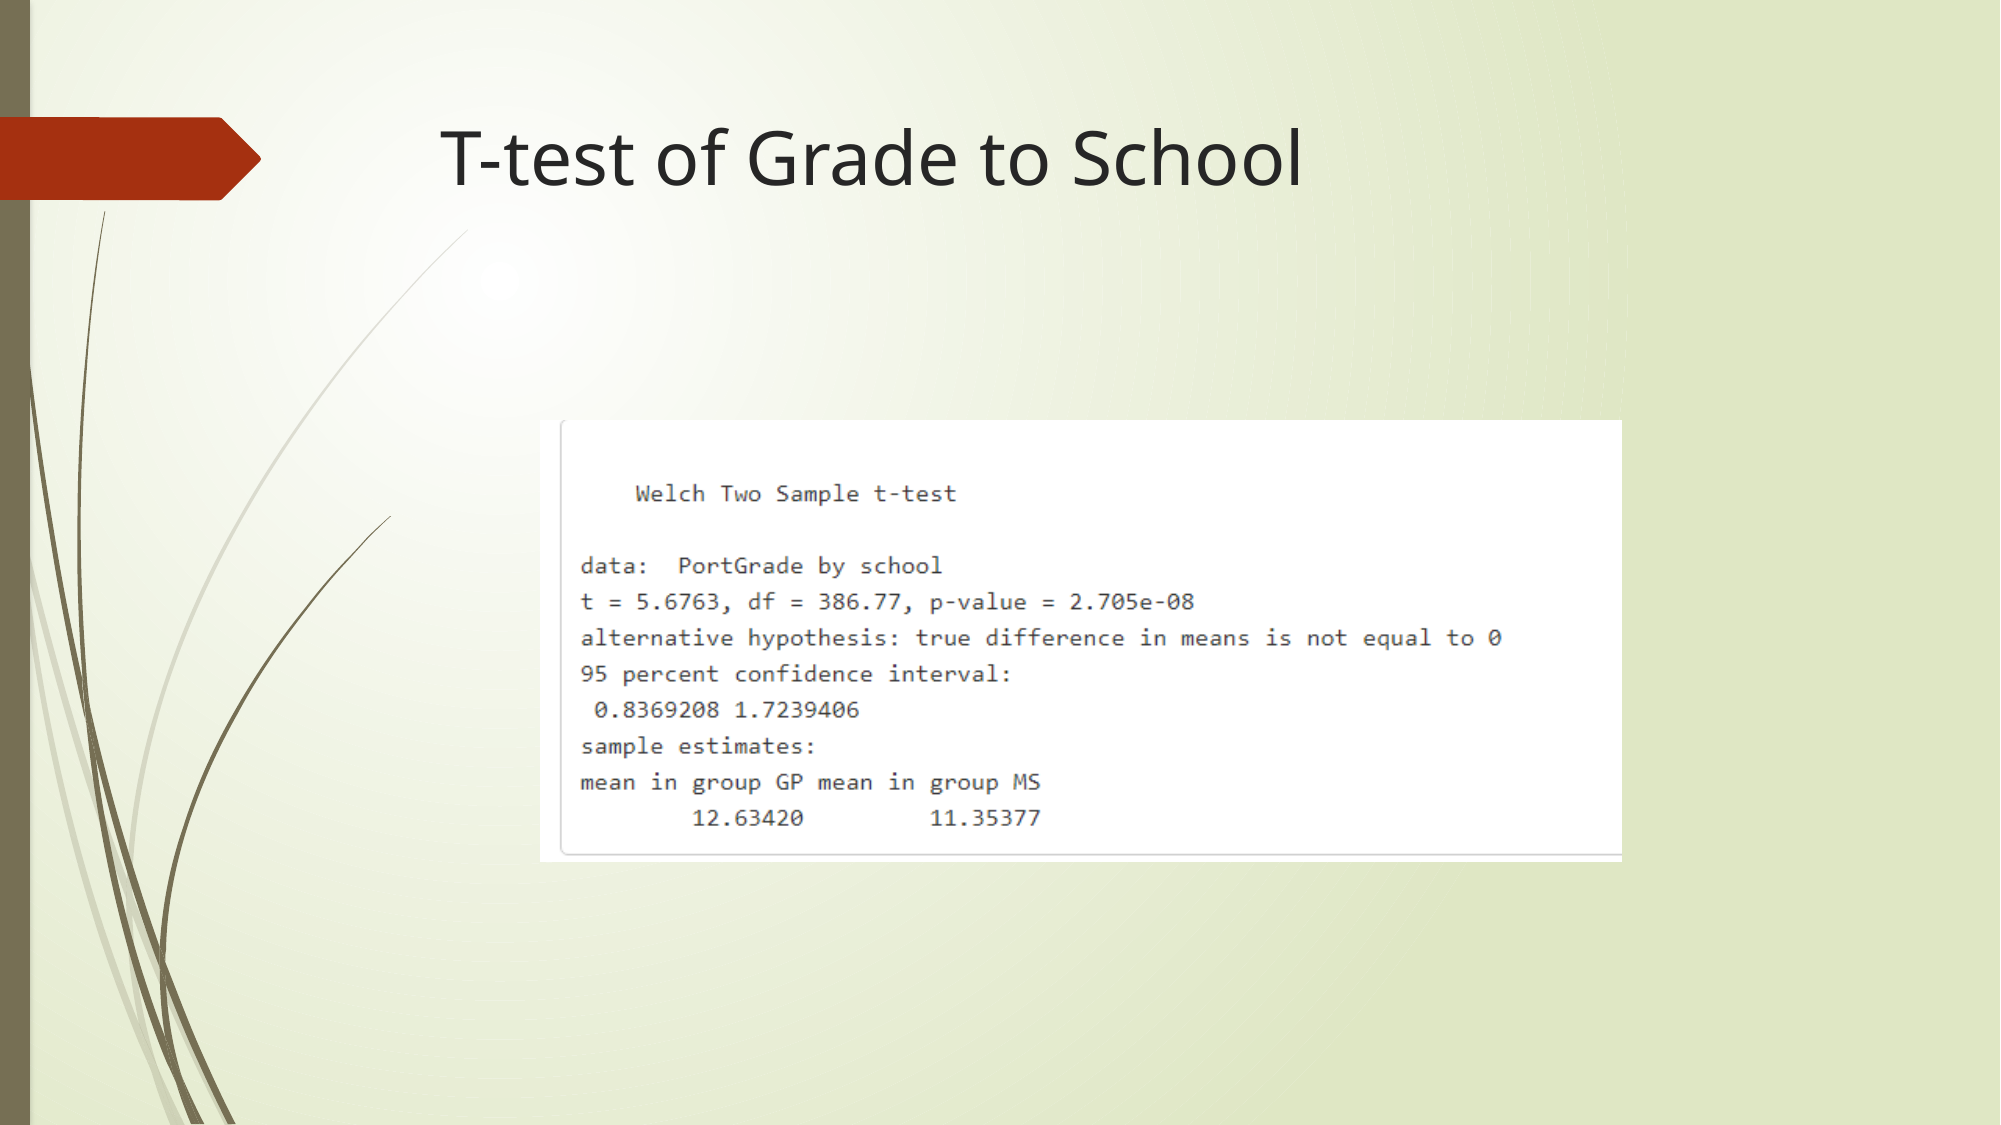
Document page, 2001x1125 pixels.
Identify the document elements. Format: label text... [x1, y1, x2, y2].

title T-test of Grade to School [425, 102, 1888, 313]
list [540, 420, 1623, 862]
